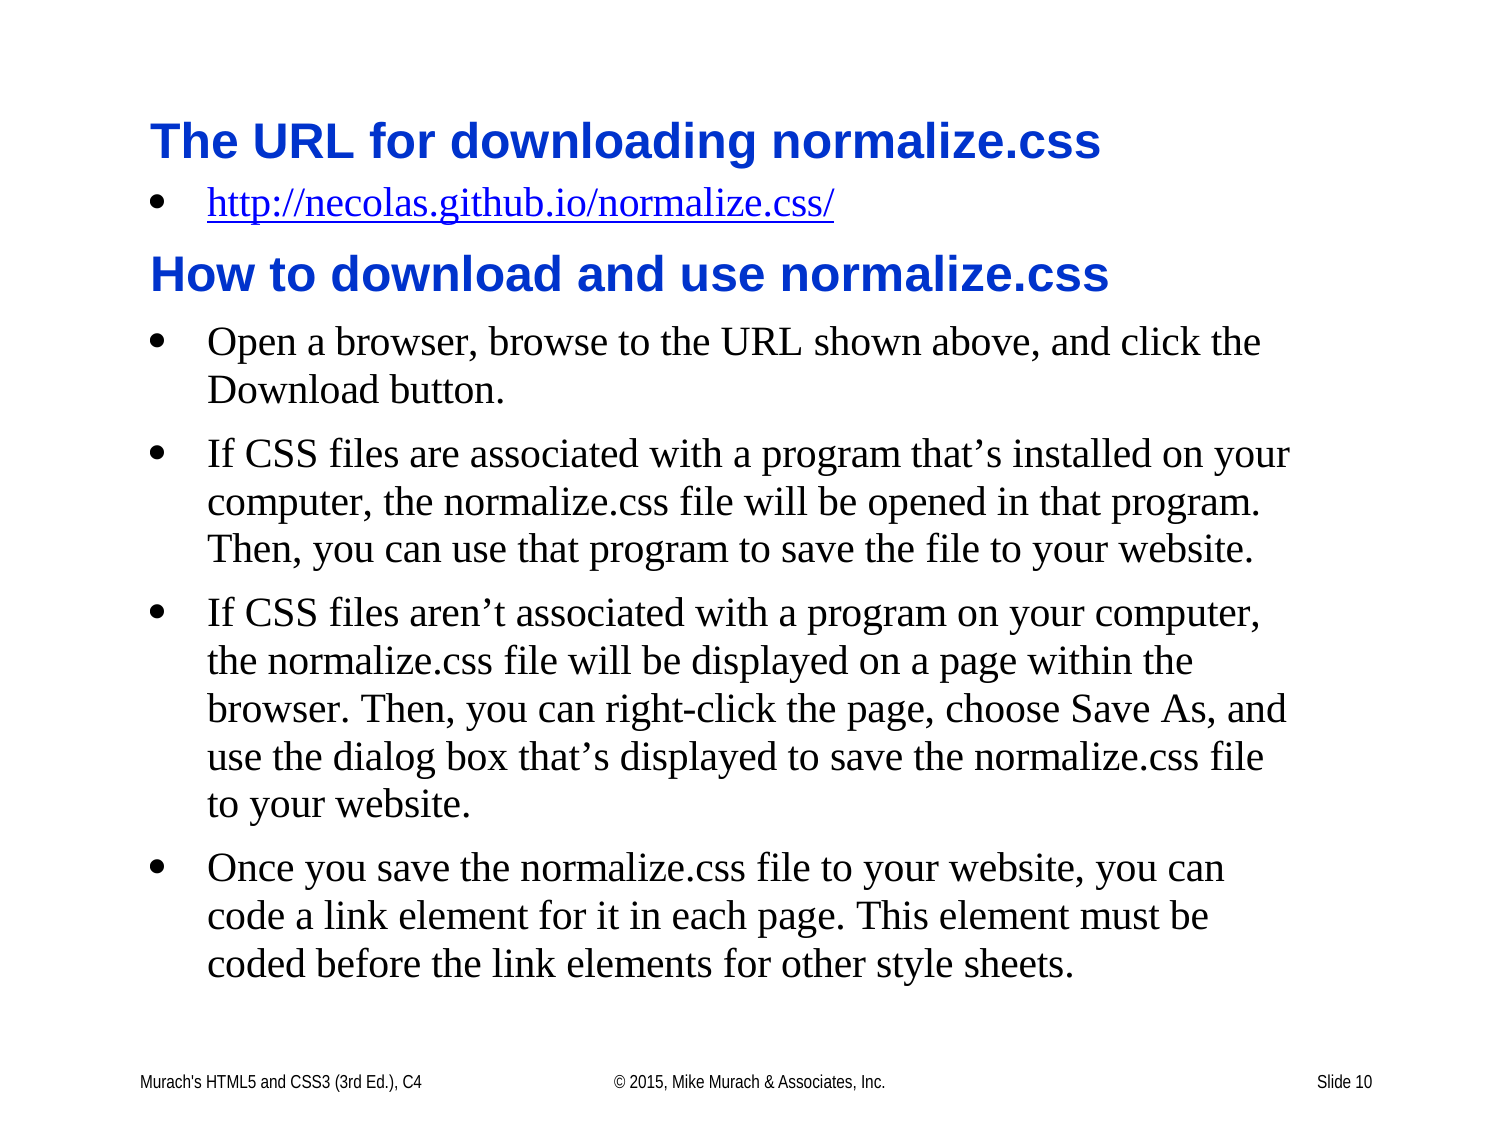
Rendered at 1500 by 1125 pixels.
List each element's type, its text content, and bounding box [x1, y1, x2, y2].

footer © 2015, Mike Murach & Associates, Inc. [474, 1025, 1025, 1100]
slide_number Murach's HTML5 and CSS3 (3rd Ed.), C4 [125, 1025, 450, 1100]
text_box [149, 174, 1348, 1000]
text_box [149, 112, 1348, 174]
slide_number Slide 10 [1074, 1025, 1388, 1100]
